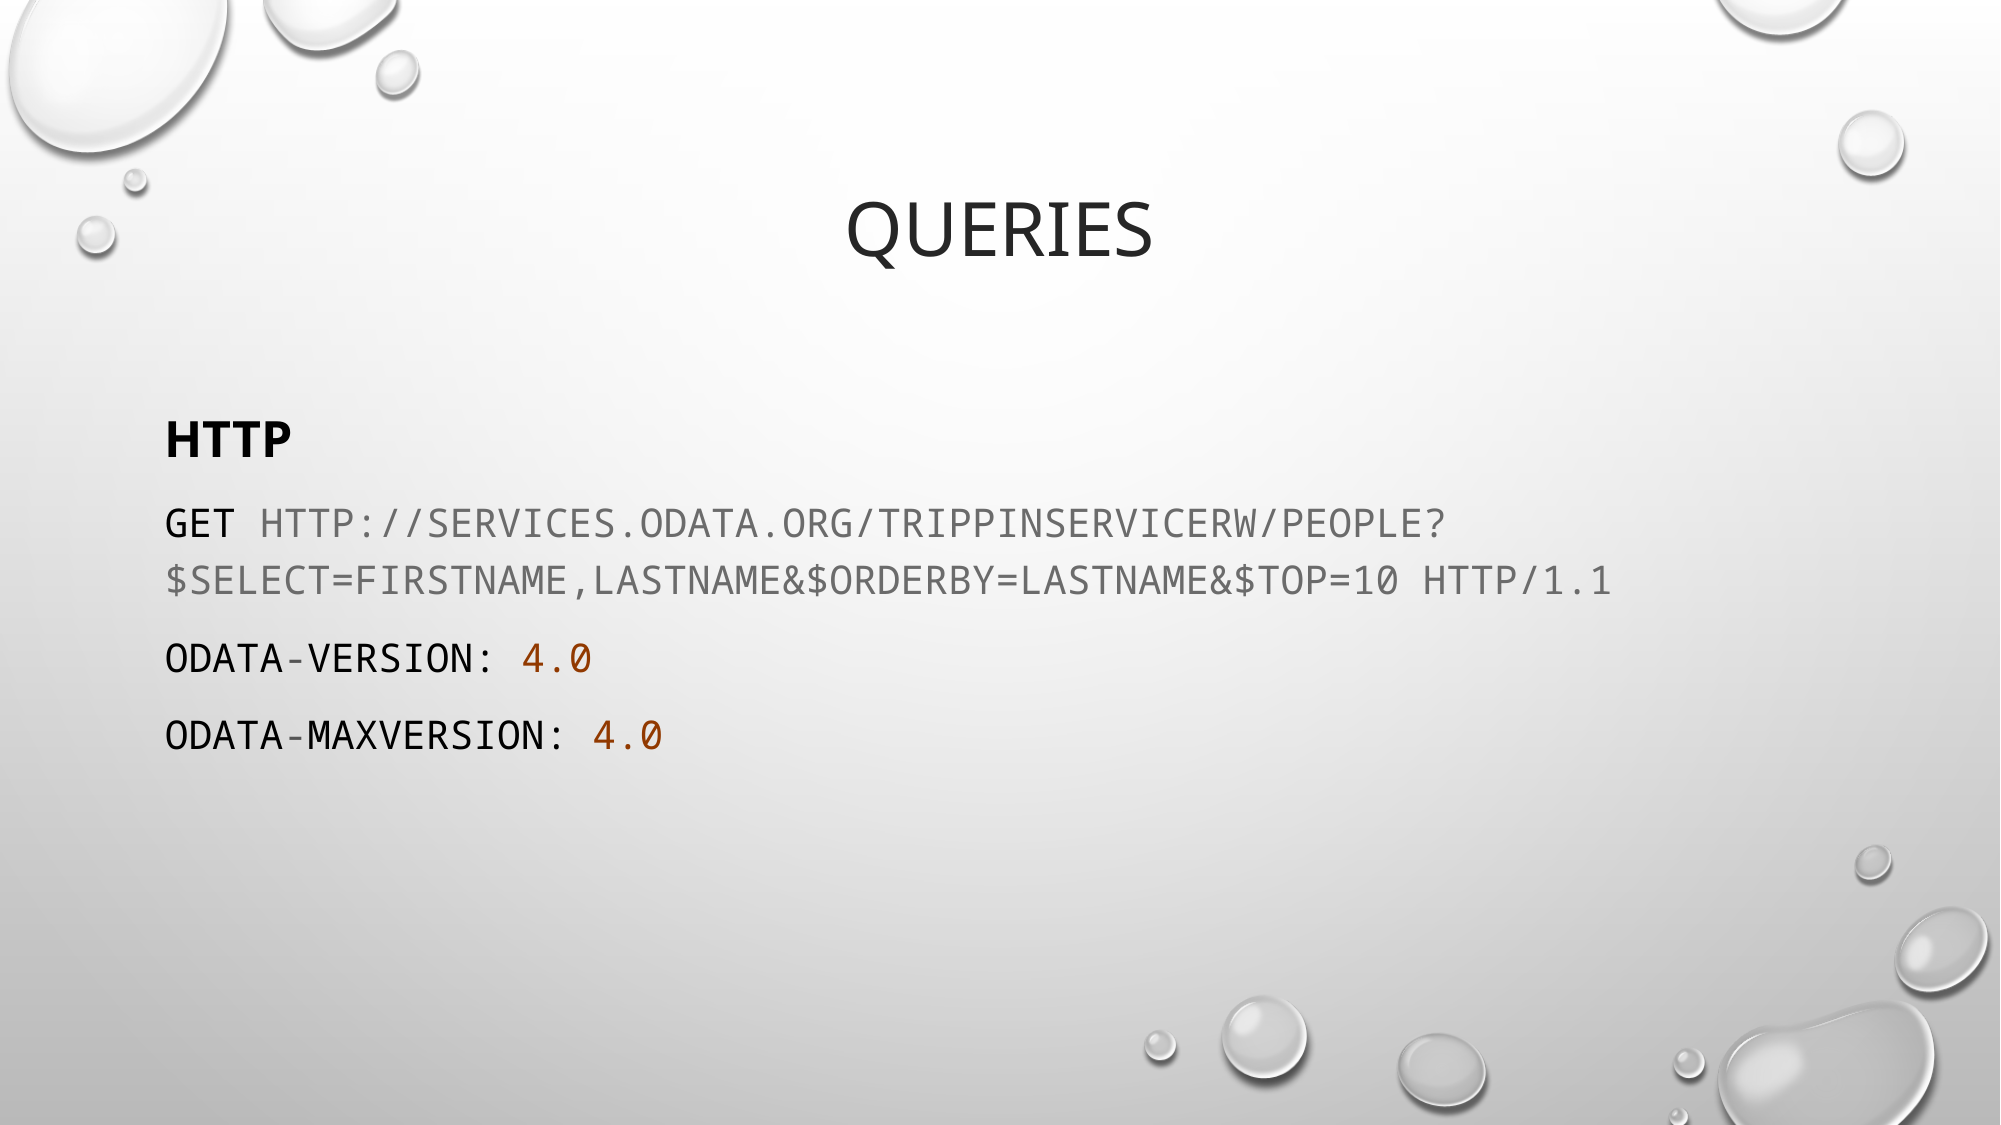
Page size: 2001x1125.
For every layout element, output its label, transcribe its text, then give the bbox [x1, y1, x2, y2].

title Queries [149, 101, 1851, 364]
list HTTP GET http://services.odata.org/TripPinServiceRW/People?$select=FirstName,LastName&$orderby=LastName&$top=10 HTTP/1.1 OData-Version: 4.0 OData-MaxVersion: 4.0 [149, 388, 1911, 950]
picture [0, 0, 2000, 1125]
